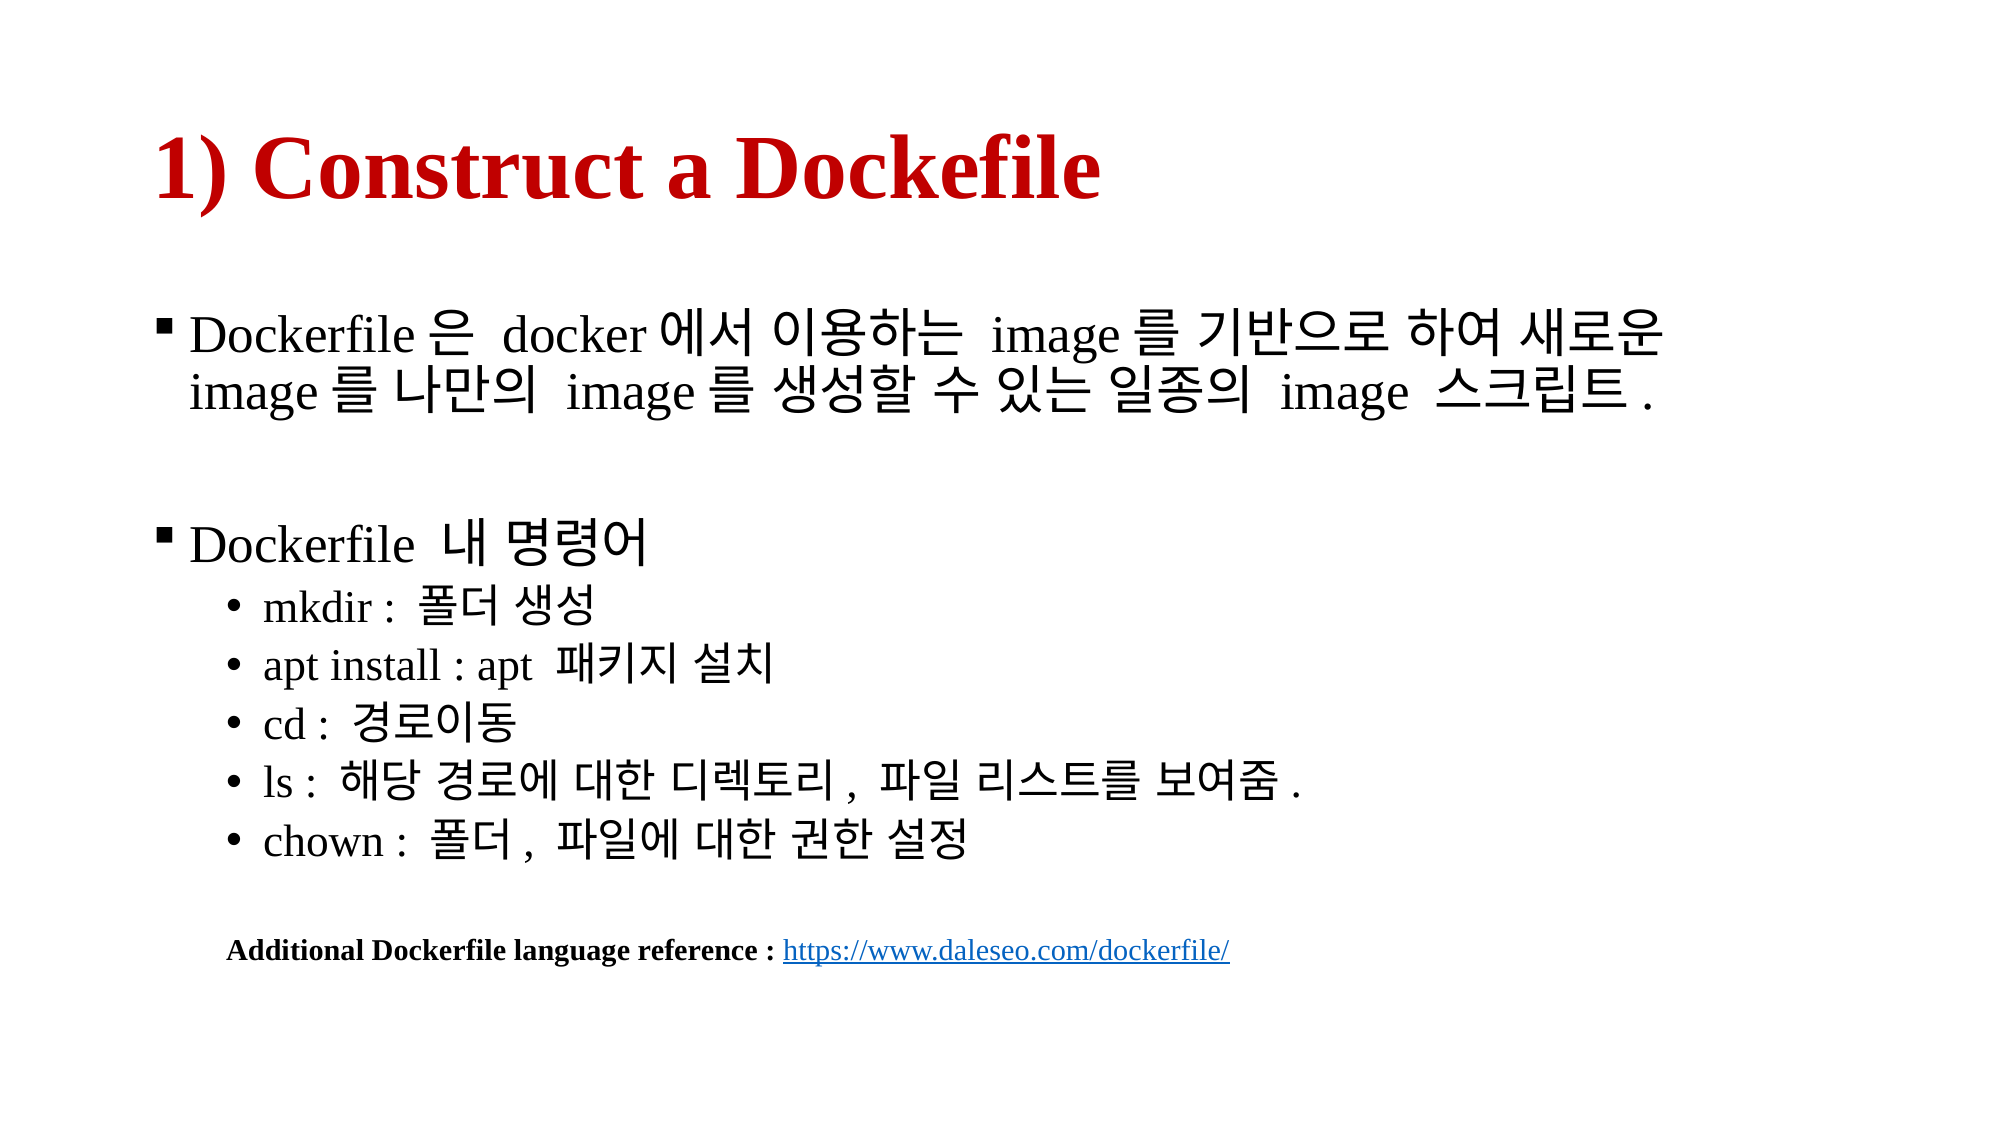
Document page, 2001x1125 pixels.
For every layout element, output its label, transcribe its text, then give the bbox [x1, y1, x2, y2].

list Dockerfile은 docker에서 이용하는 image를 기반으로 하여 새로운 image를 나만의 image를 생성할 수 있는 일종의 image 스크립트. Dockerfile 내 명령어 mkdir : 폴더 생성 apt install : apt 패키지 설치 cd : 경로이동 ls : 해당 경로에 대한 디렉토리, 파일 리스트를 보여줌. chown : 폴더, 파일에 대한 권한 설정 Additional Dockerfile language reference : https://www.daleseo.com/dockerfile/ [137, 299, 1683, 1014]
title 1) Construct a Dockefile [137, 59, 1863, 278]
